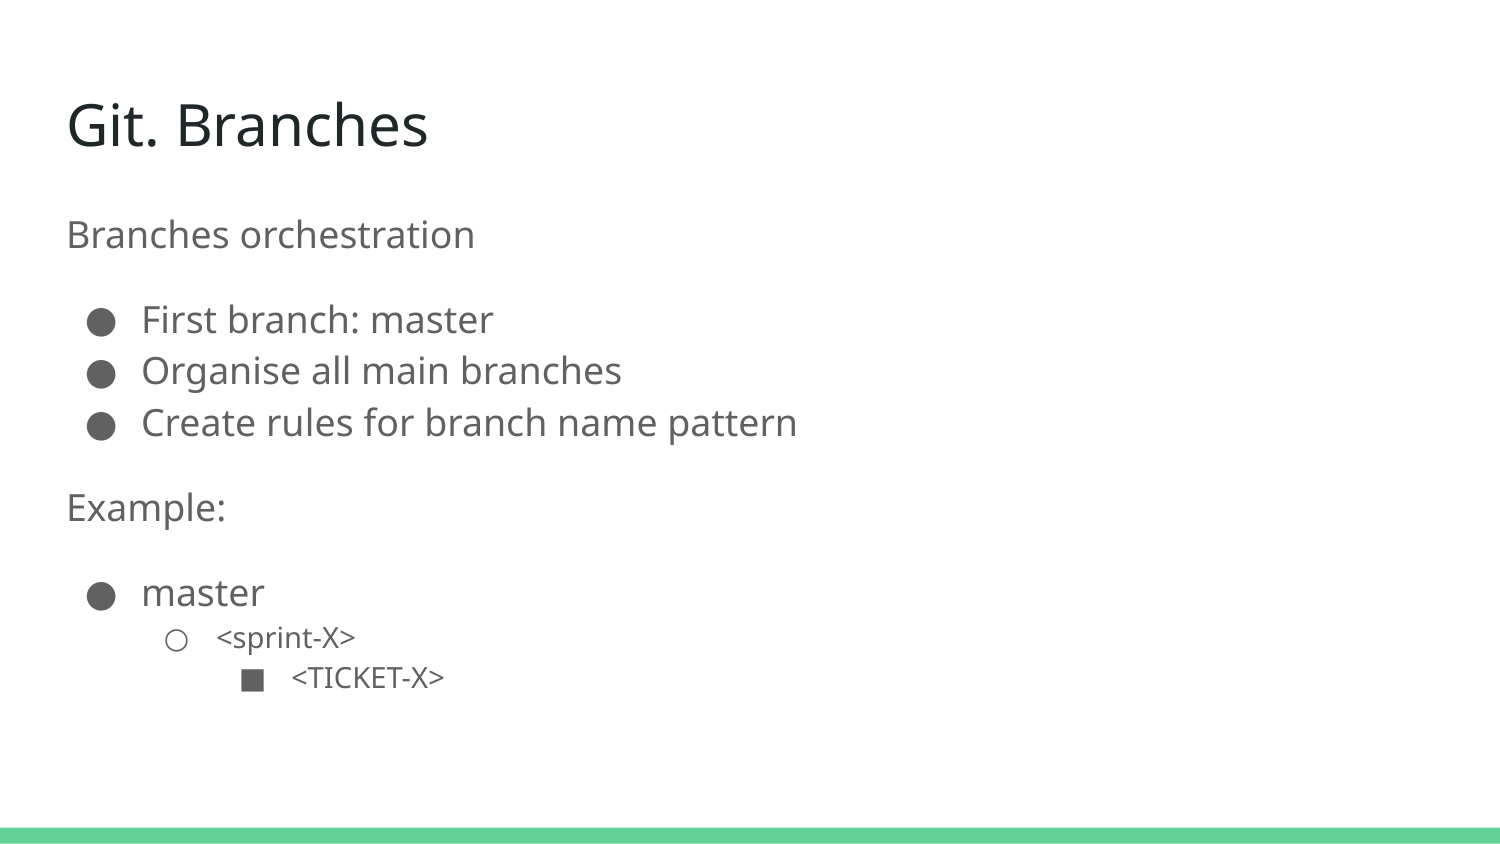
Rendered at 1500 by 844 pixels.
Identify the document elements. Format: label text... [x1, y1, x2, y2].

list Branches orchestration First branch: master Organise all main branches Create rules for branch name pattern Example: master <sprint-X> <TICKET-X> [51, 189, 1449, 750]
title Git. Branches [51, 72, 1449, 167]
